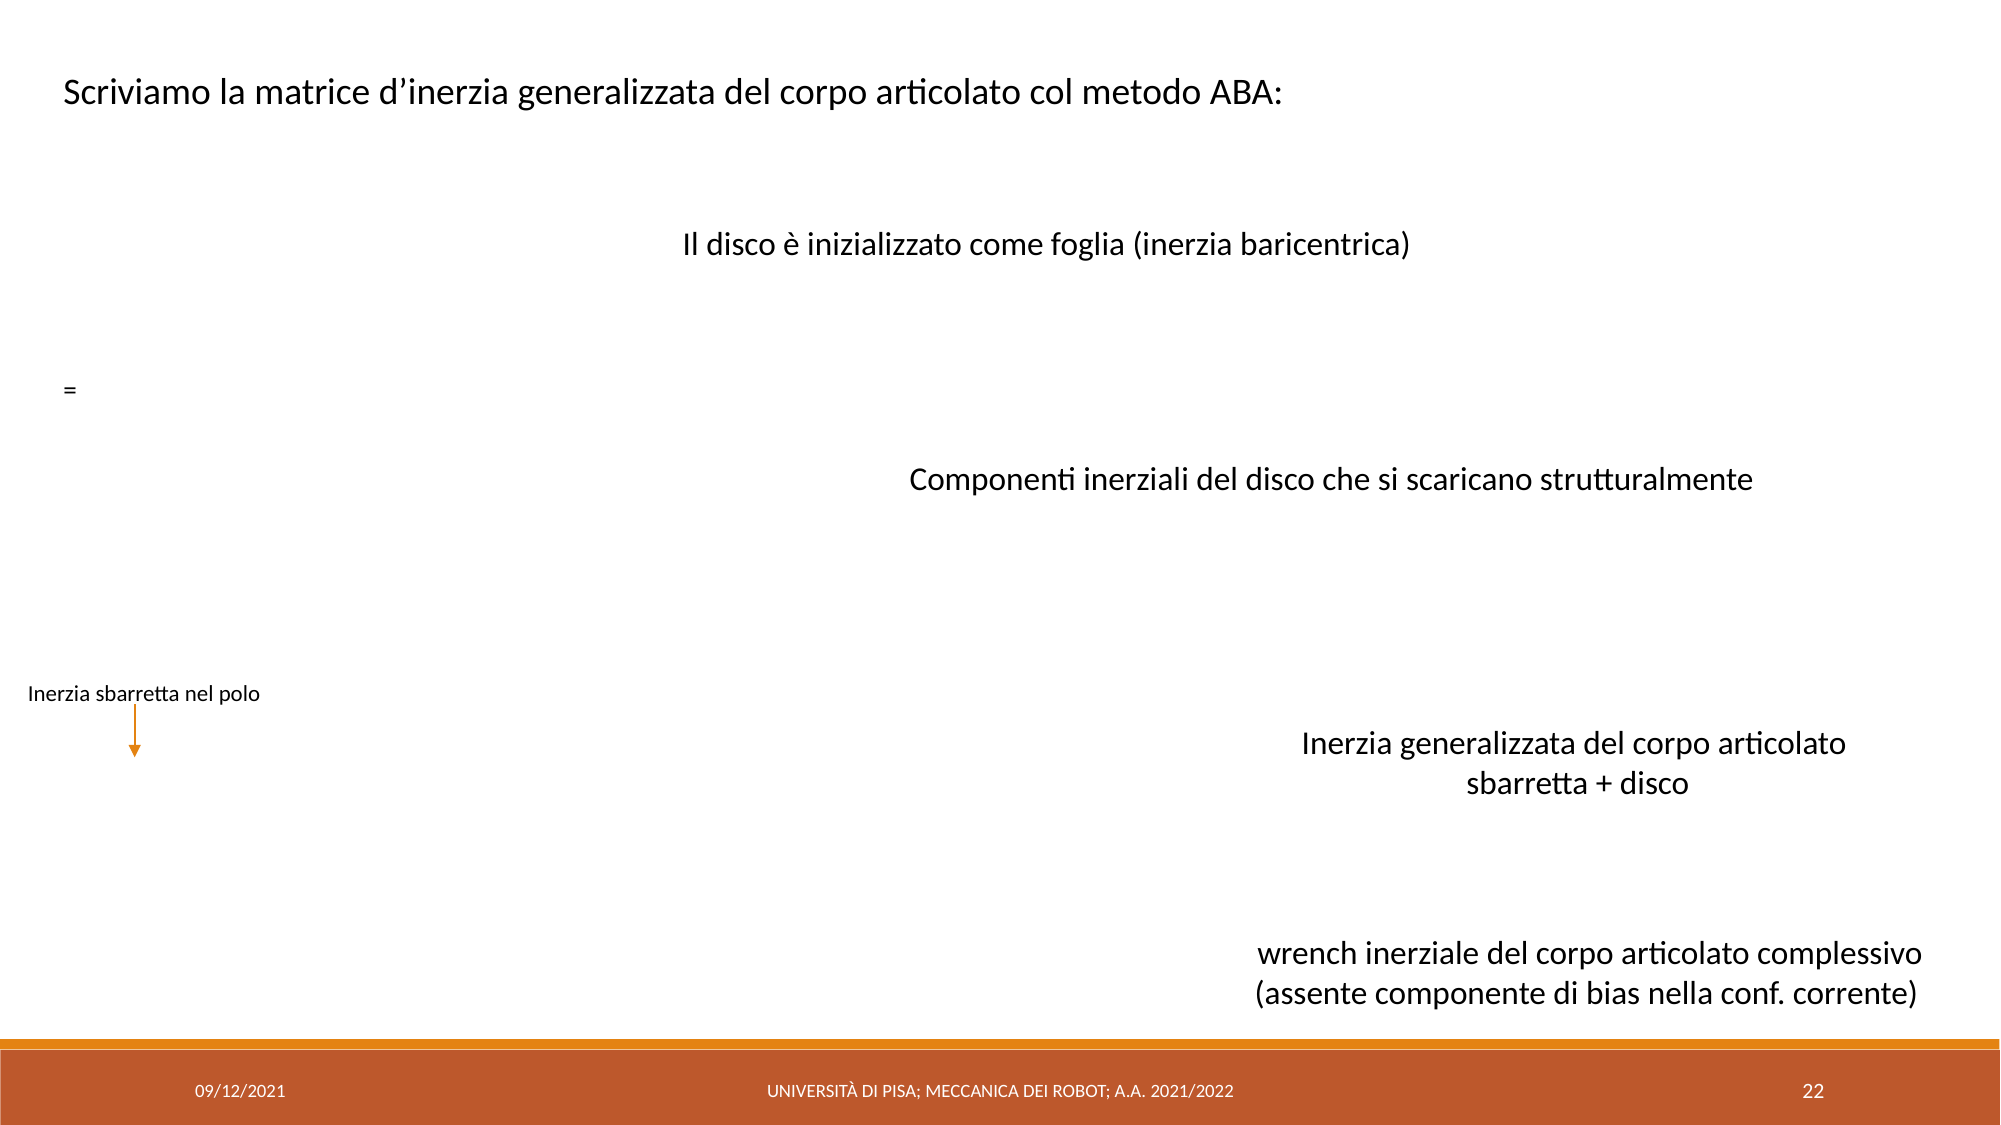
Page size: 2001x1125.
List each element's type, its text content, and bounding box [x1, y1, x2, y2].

text_box Inerzia generalizzata del corpo articolato sbarretta + disco [1286, 713, 1870, 809]
text_box Il disco è inizializzato come foglia (inerzia baricentrica) [667, 214, 1427, 270]
text_box wrench inerziale del corpo articolato complessivo (assente componente di bias nella conf. corrente) [1239, 924, 1942, 1019]
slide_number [180, 1059, 586, 1120]
footer Università di Pisa; Meccanica dei Robot; a.a. 2021/2022 [604, 1059, 1396, 1120]
text_box Componenti inerziali del disco che si scaricano strutturalmente [894, 450, 1770, 505]
slide_number 22 [1624, 1059, 1840, 1120]
